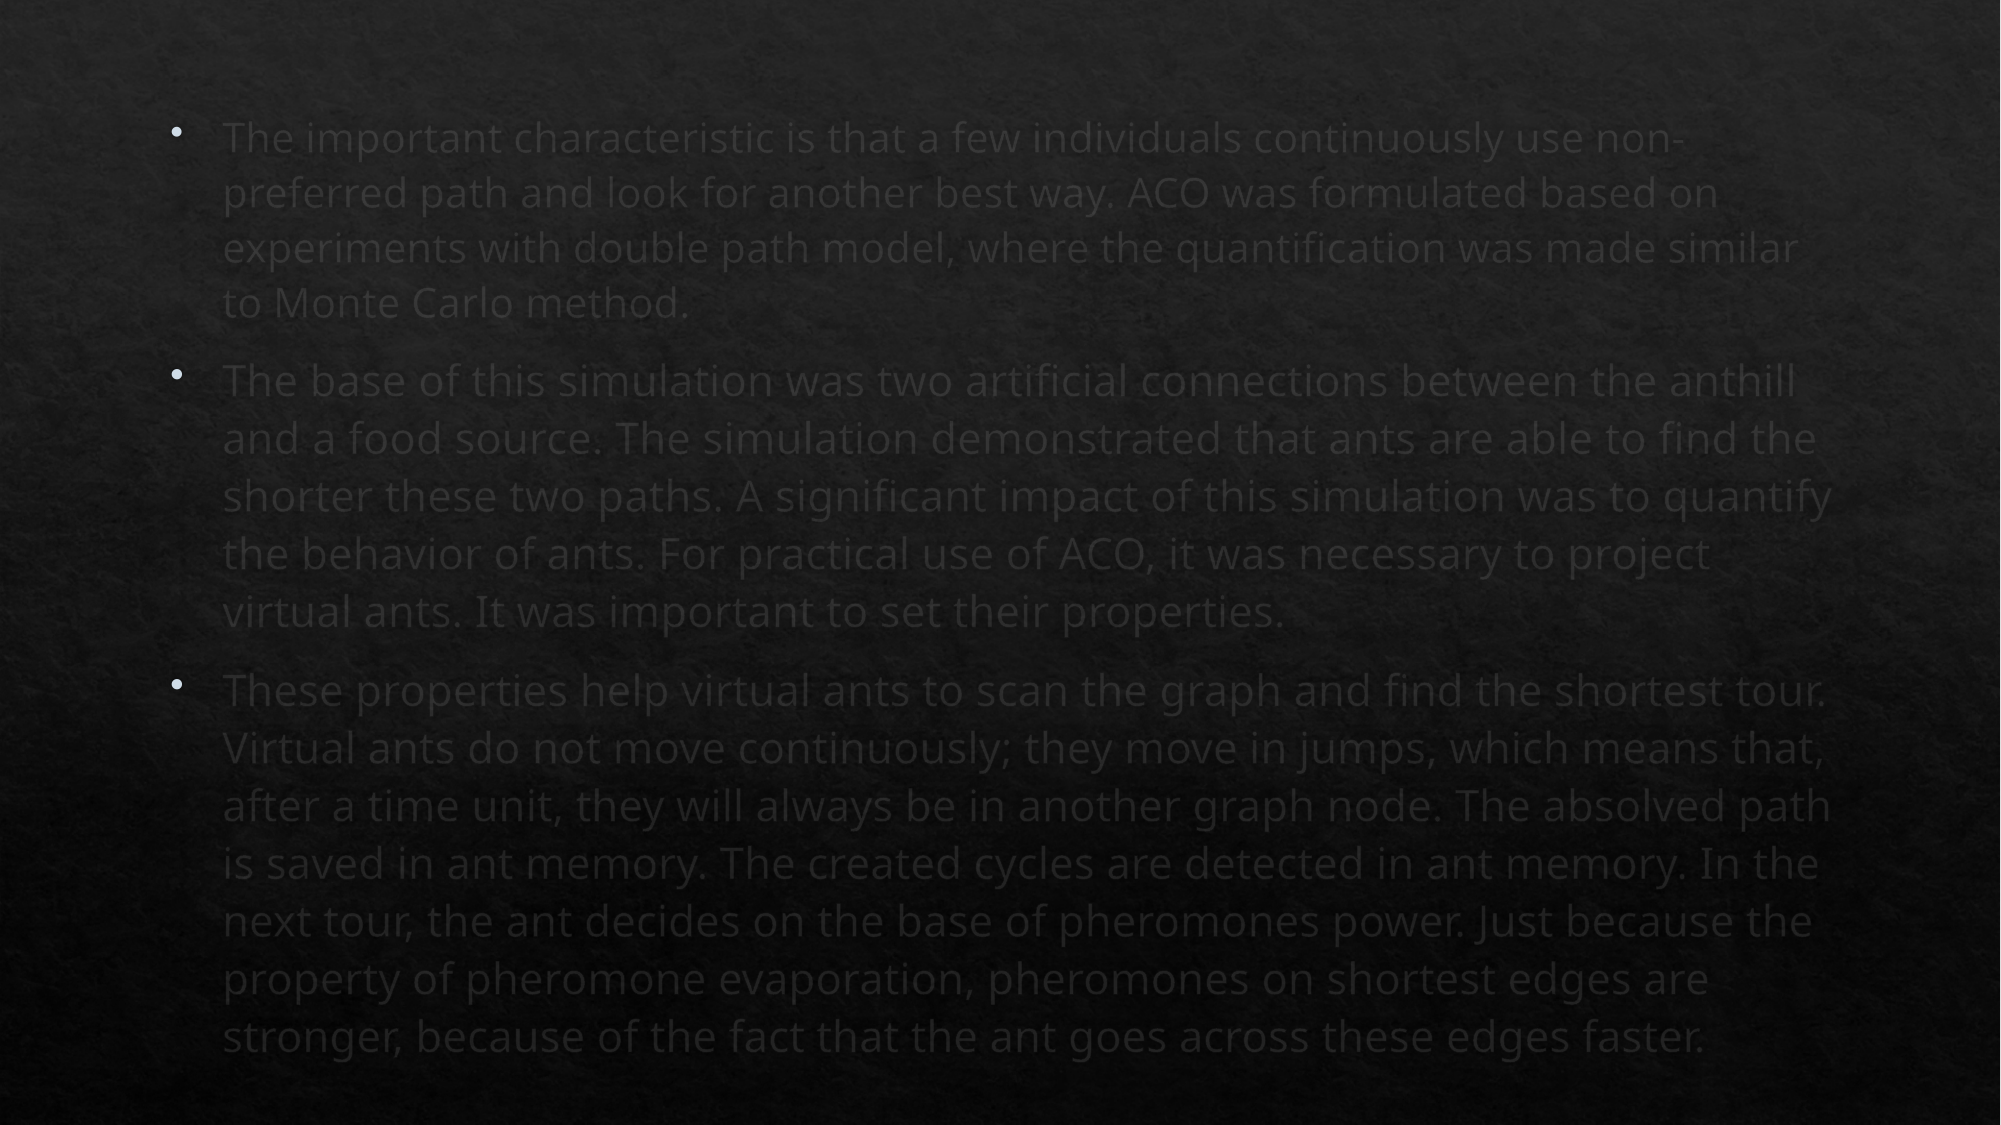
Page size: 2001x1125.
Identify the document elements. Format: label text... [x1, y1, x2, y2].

list The important characteristic is that a few individuals continuously use non-preferred path and look for another best way. ACO was formulated based on experiments with double path model, where the quantification was made similar to Monte Carlo method. The base of this simulation was two artificial connections between the anthill and a food source. The simulation demonstrated that ants are able to find the shorter these two paths. A significant impact of this simulation was to quantify the behavior of ants. For practical use of ACO, it was necessary to project virtual ants. It was important to set their properties. These properties help virtual ants to scan the graph and find the shortest tour. Virtual ants do not move continuously; they move in jumps, which means that, after a time unit, they will always be in another graph node. The absolved path is saved in ant memory. The created cycles are detected in ant memory. In the next tour, the ant decides on the base of pheromones power. Just because the property of pheromone evaporation, pheromones on shortest edges are stronger, because of the fact that the ant goes across these edges faster. [150, 98, 1850, 1068]
